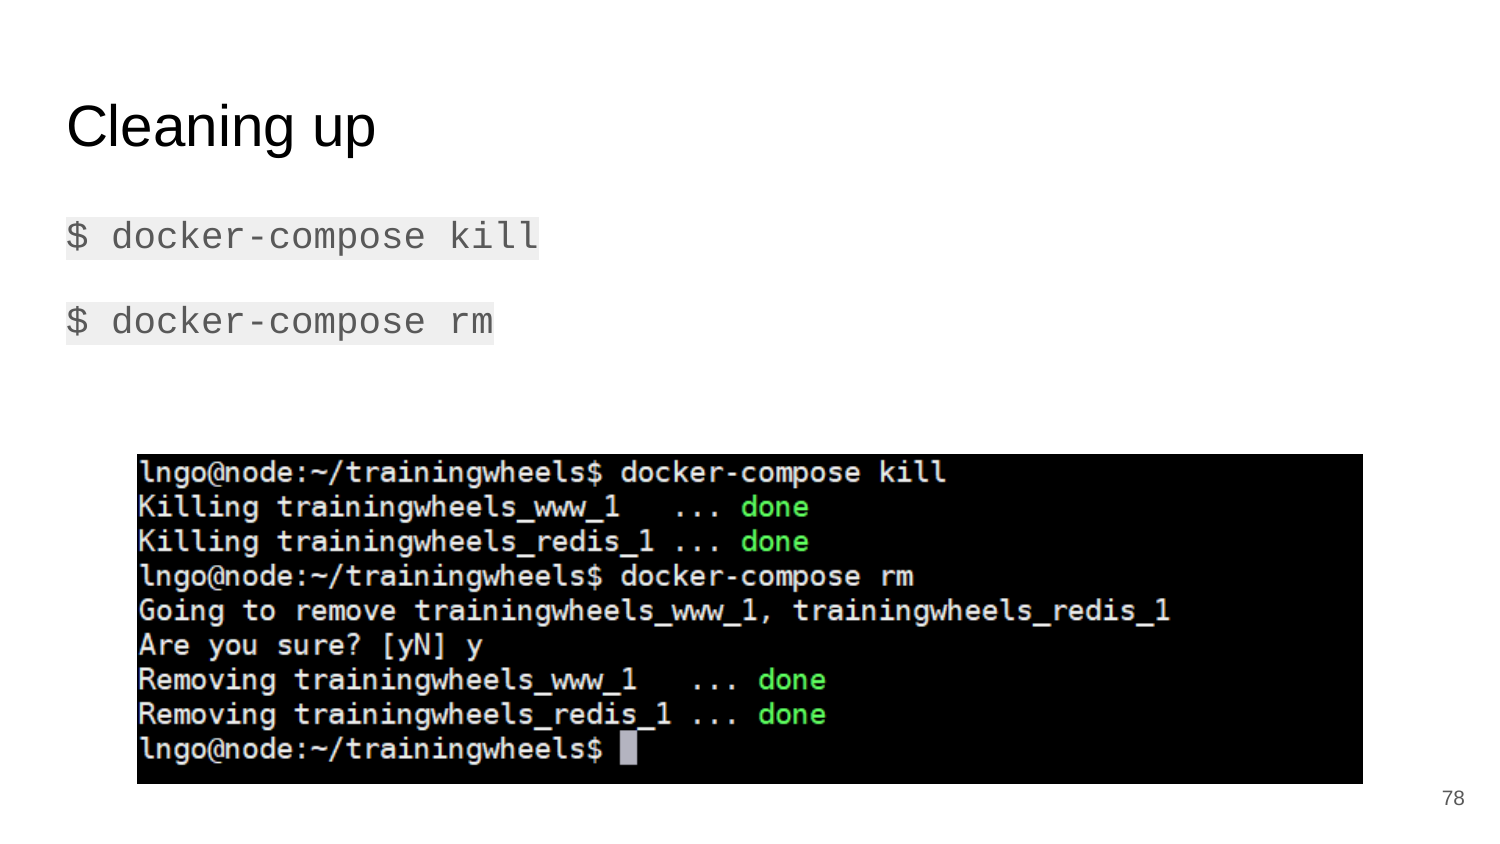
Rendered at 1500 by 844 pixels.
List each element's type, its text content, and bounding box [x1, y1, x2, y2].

list $ docker-compose kill $ docker-compose rm [51, 189, 1449, 750]
title Cleaning up [51, 72, 1449, 167]
slide_number ‹#› [1389, 764, 1480, 830]
picture [137, 454, 1363, 784]
